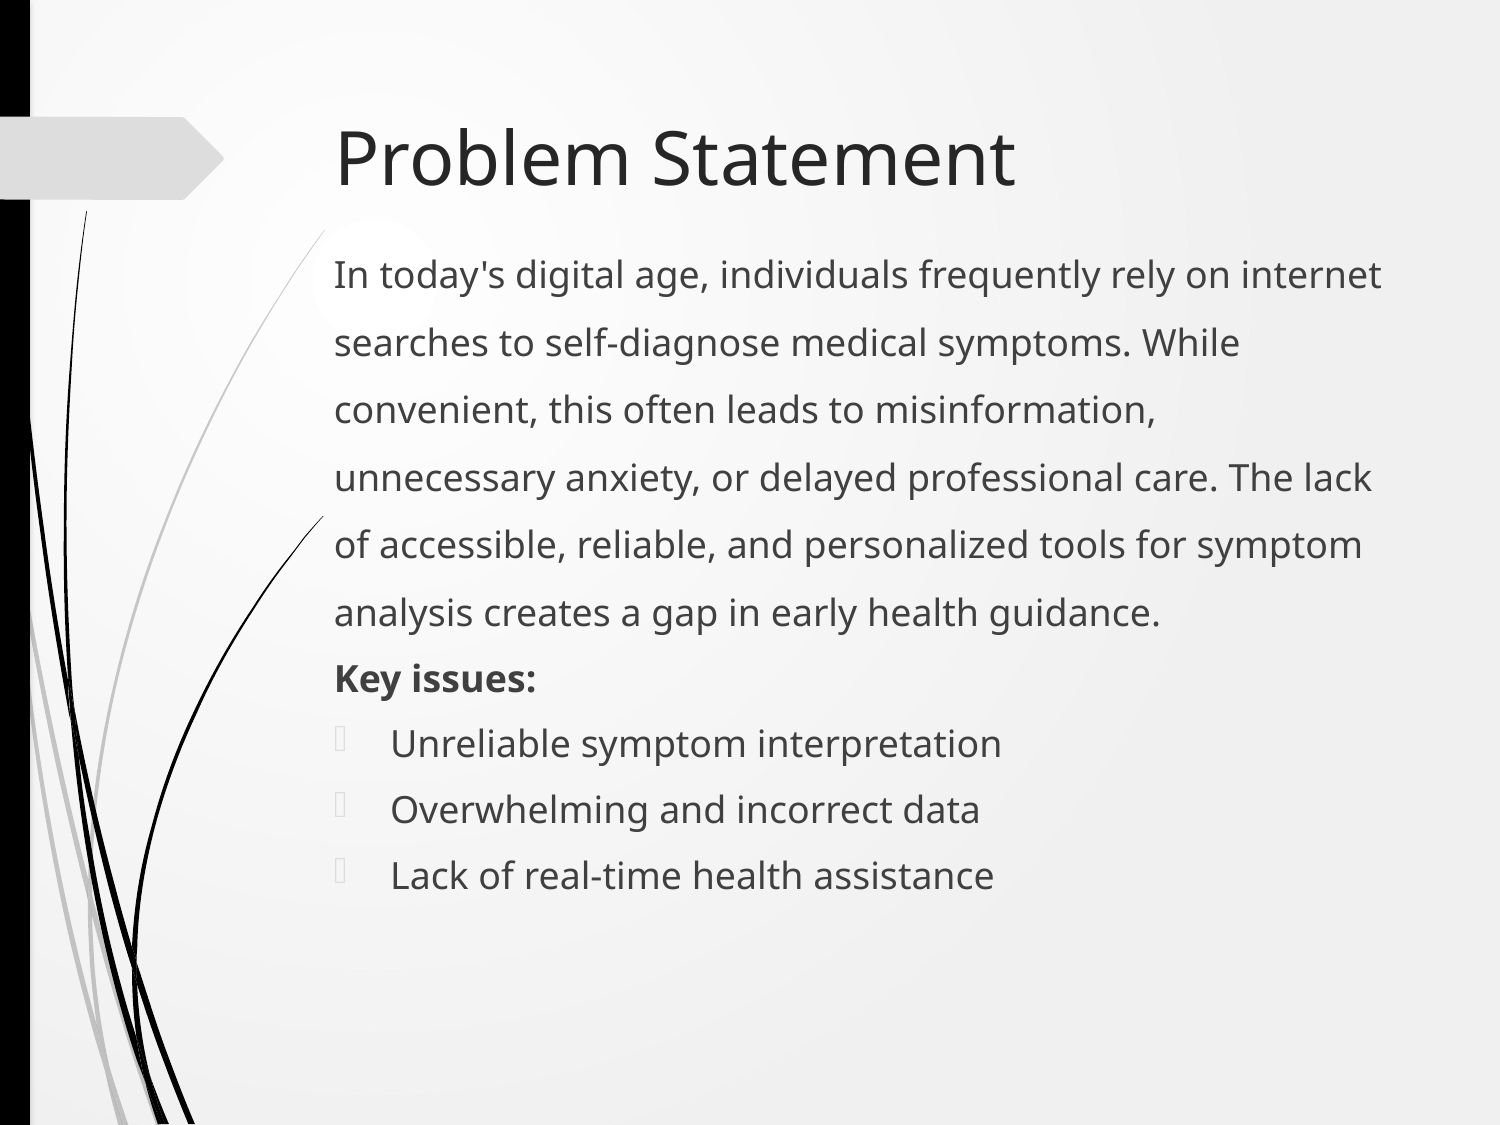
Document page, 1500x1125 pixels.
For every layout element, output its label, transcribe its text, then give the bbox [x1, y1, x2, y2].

title Problem Statement [319, 102, 1400, 221]
list In today's digital age, individuals frequently rely on internet searches to self-diagnose medical symptoms. While convenient, this often leads to misinformation, unnecessary anxiety, or delayed professional care. The lack of accessible, reliable, and personalized tools for symptom analysis creates a gap in early health guidance. Key issues: Unreliable symptom interpretation Overwhelming and incorrect data Lack of real-time health assistance [318, 221, 1400, 970]
